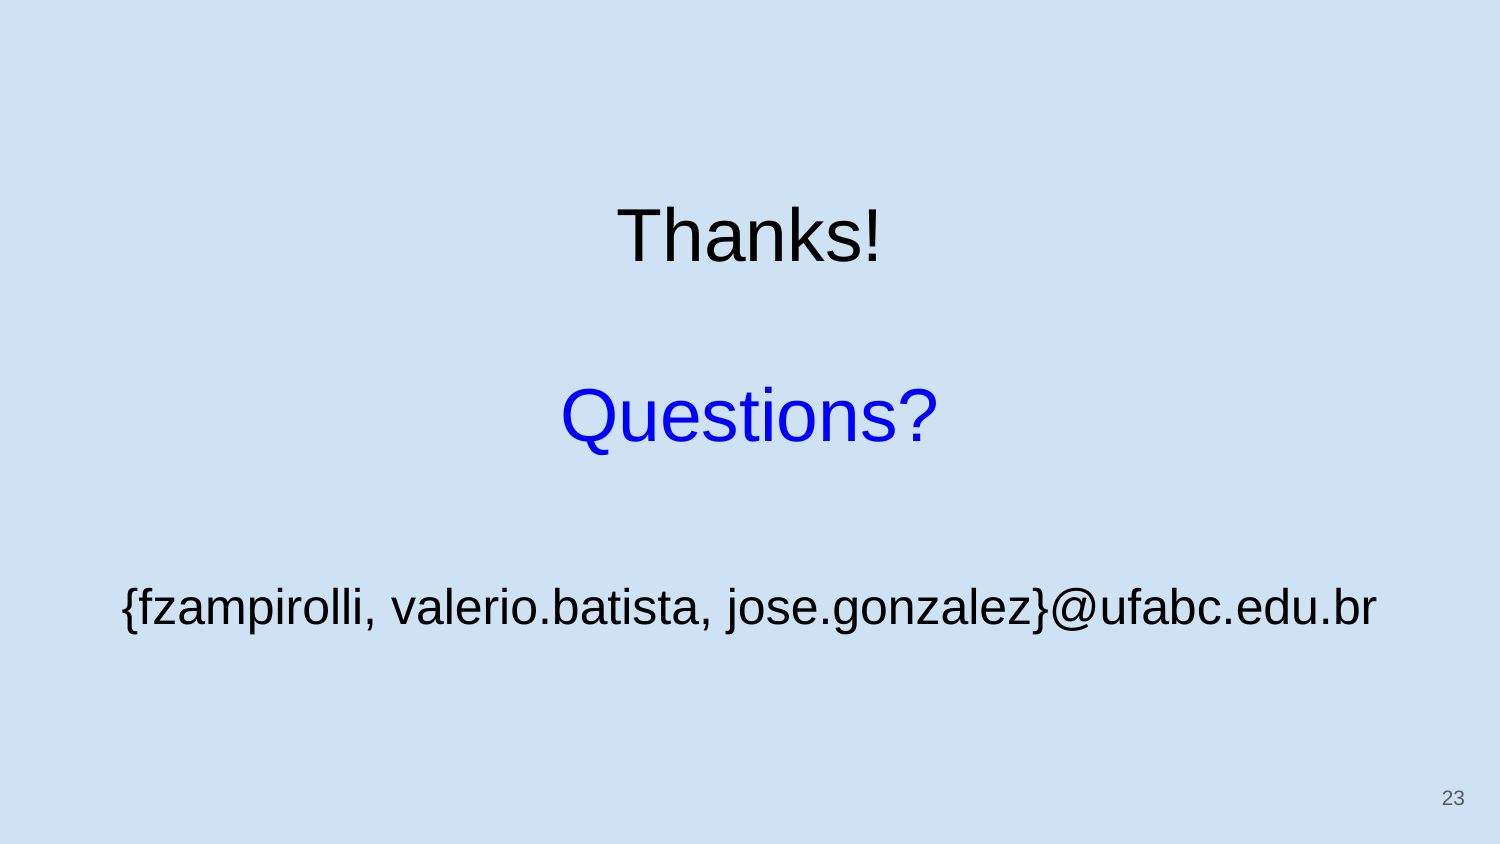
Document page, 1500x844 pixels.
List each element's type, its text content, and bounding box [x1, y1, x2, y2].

slide_number ‹#› [1389, 764, 1480, 830]
title Thanks! Questions? {fzampirolli, valerio.batista, jose.gonzalez}@ufabc.edu.br [51, 166, 1449, 655]
